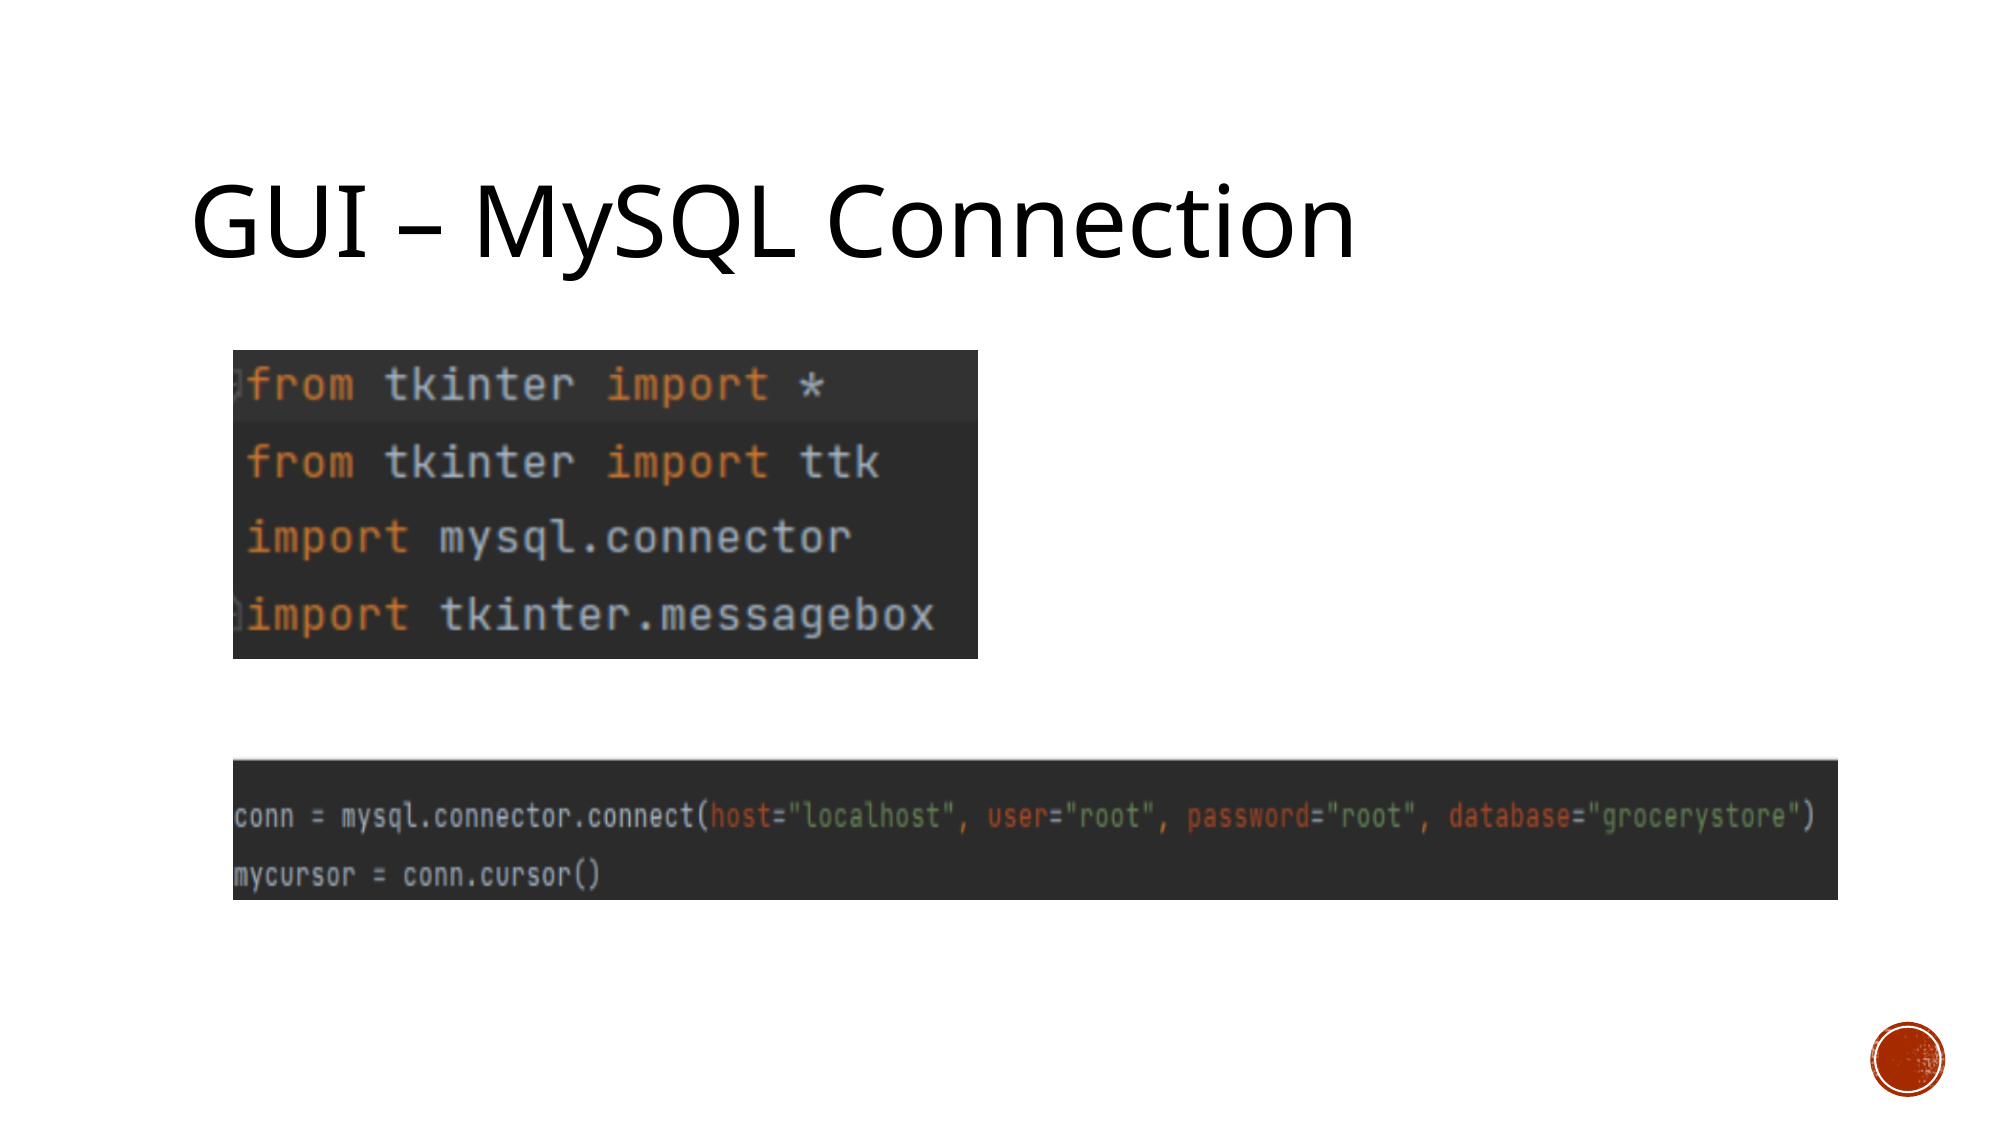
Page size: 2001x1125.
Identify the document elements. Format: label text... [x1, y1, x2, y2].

picture [234, 754, 1838, 901]
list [238, 355, 975, 656]
title GUI – MySQL Connection [174, 93, 1825, 357]
